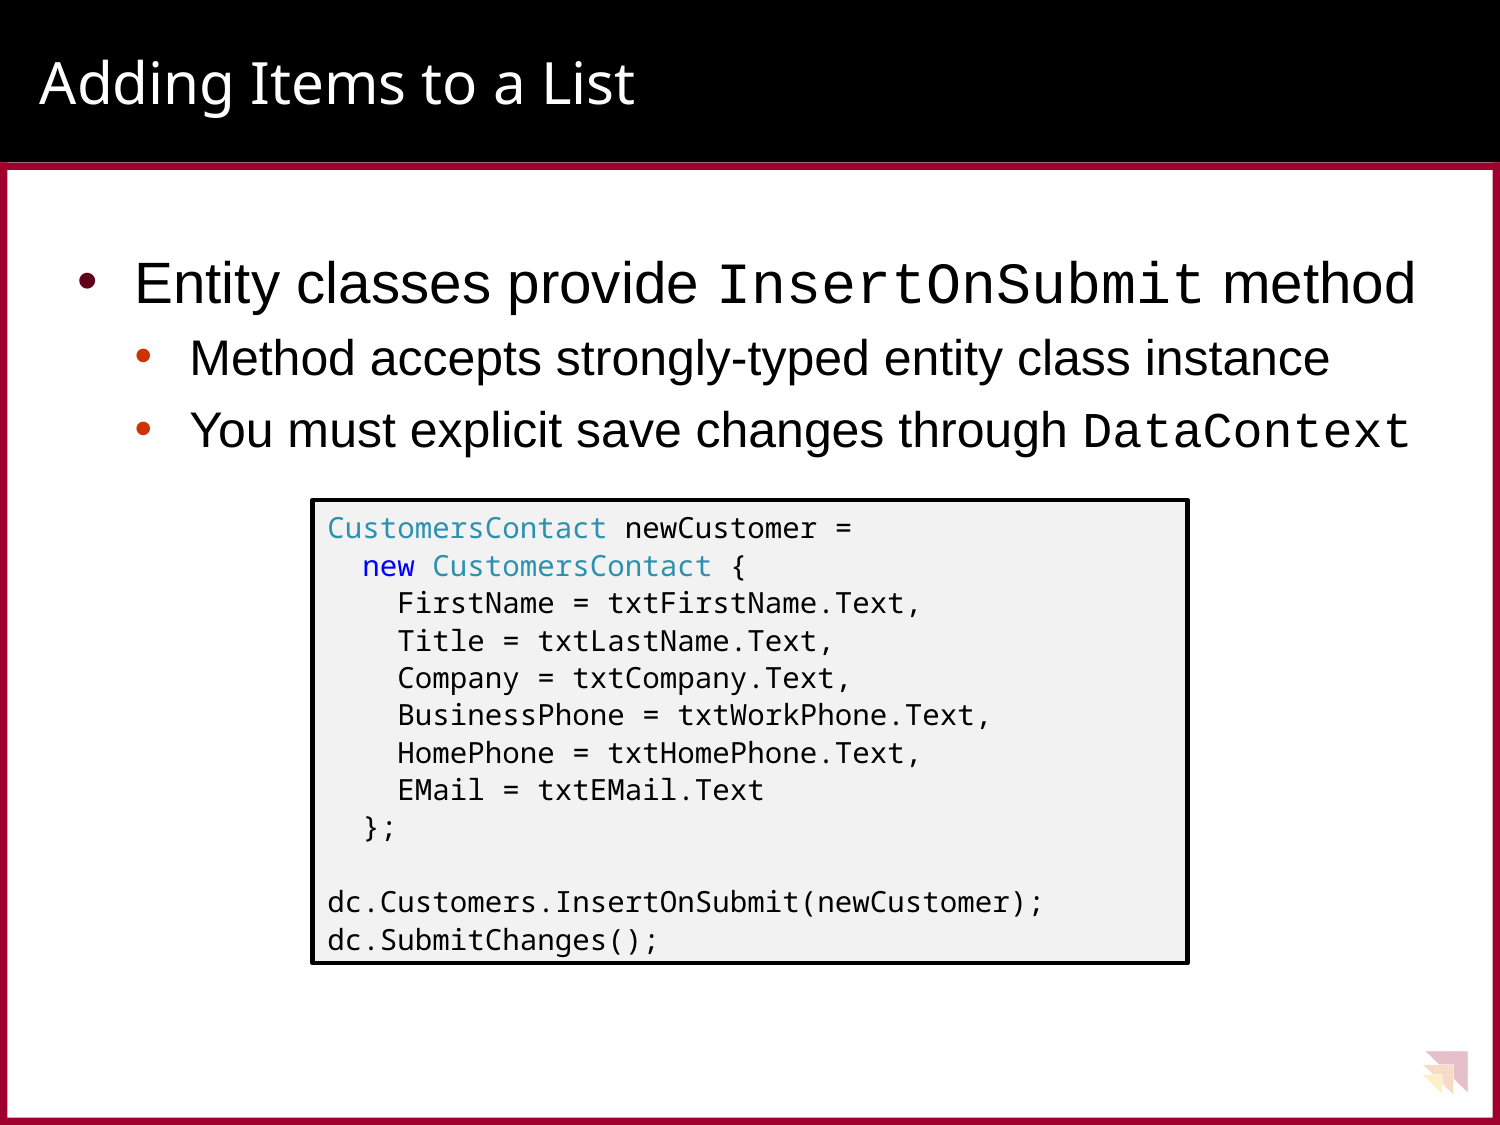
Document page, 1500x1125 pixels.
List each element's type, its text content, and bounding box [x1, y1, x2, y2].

text_box CustomersContact newCustomer = new CustomersContact { FirstName = txtFirstName.Text, Title = txtLastName.Text, Company = txtCompany.Text, BusinessPhone = txtWorkPhone.Text, HomePhone = txtHomePhone.Text, EMail = txtEMail.Text }; dc.Customers.InsertOnSubmit(newCustomer); dc.SubmitChanges(); [310, 498, 1190, 965]
list Entity classes provide InsertOnSubmit method Method accepts strongly-typed entity class instance You must explicit save changes through DataContext [62, 237, 1438, 1088]
title Adding Items to a List [24, 12, 1438, 150]
